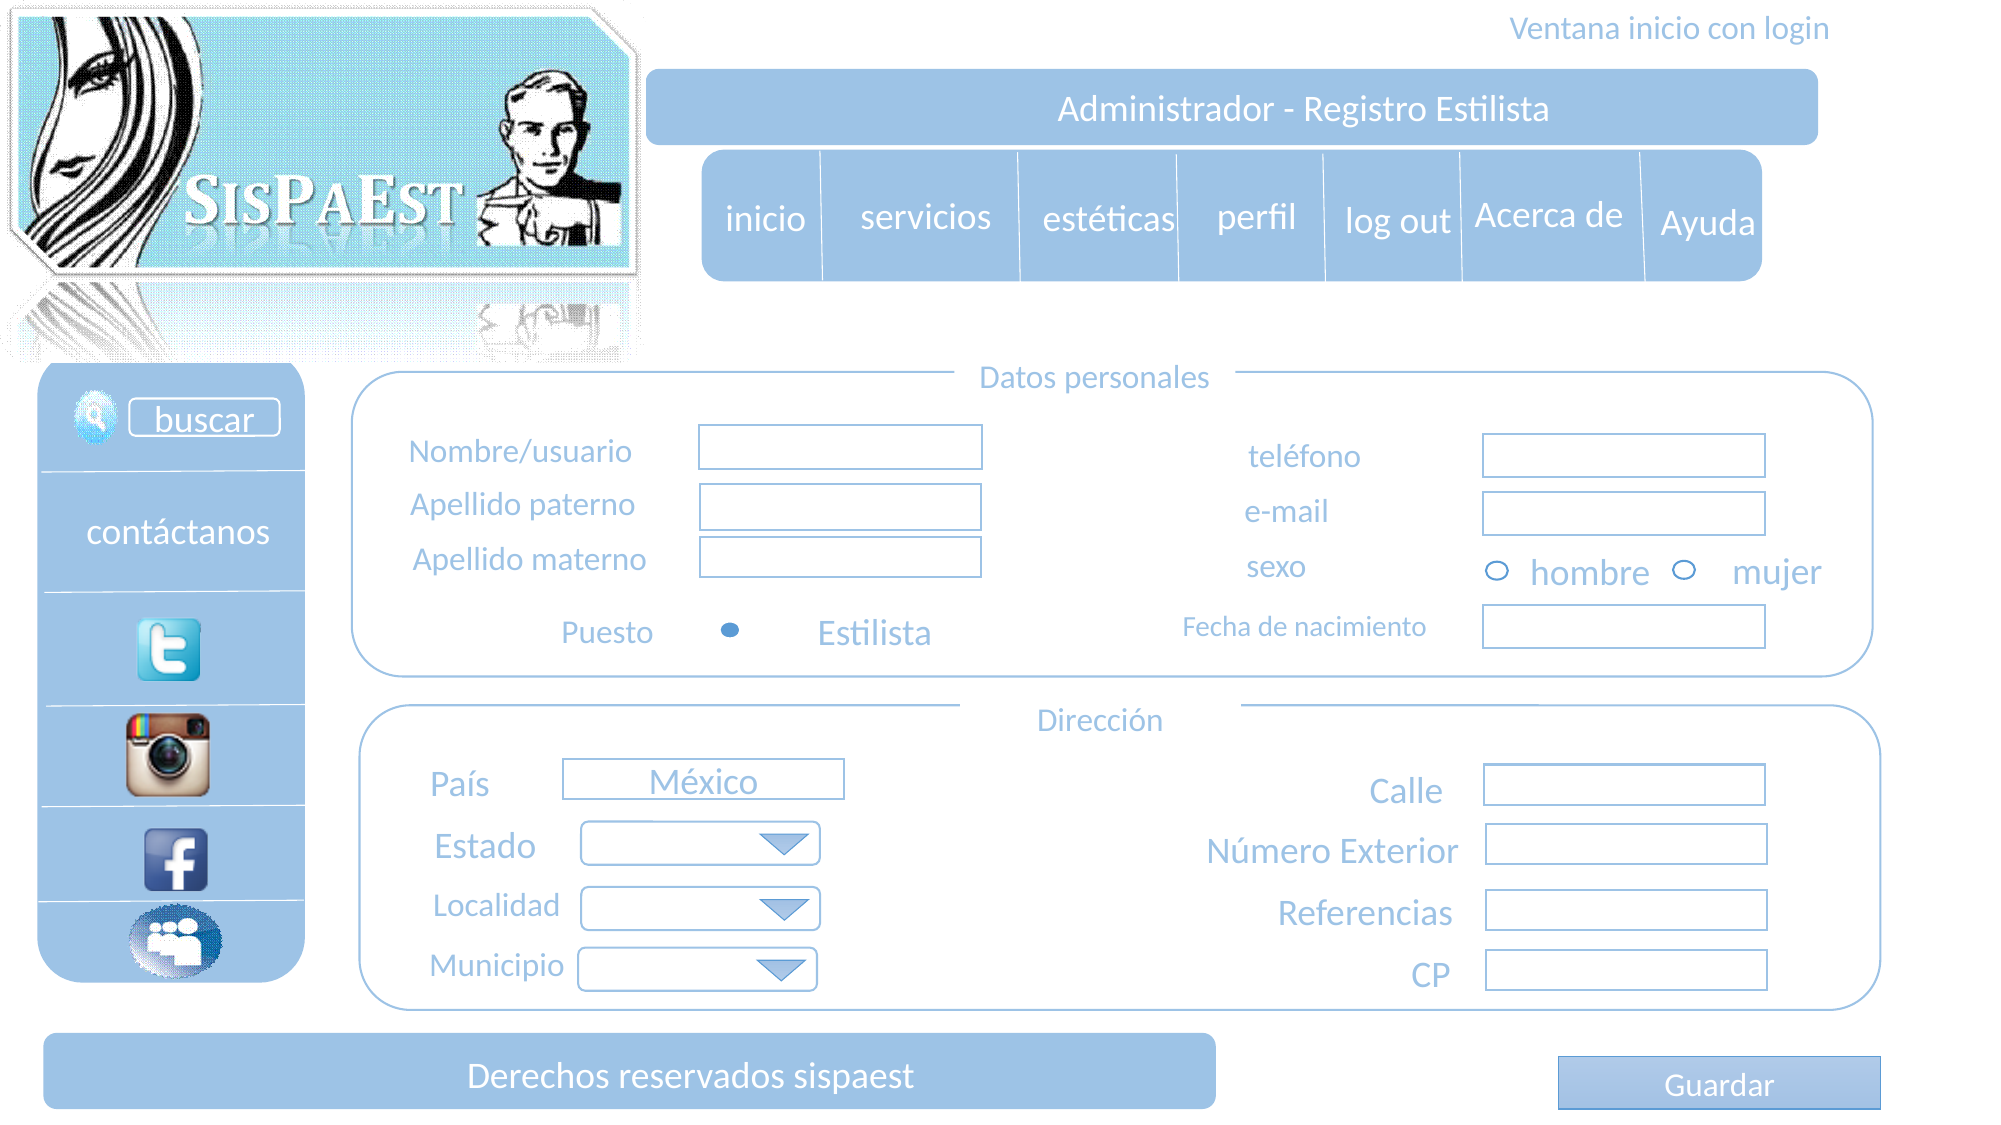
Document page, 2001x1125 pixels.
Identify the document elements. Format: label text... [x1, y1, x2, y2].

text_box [44, 1033, 1215, 1109]
text_box Ventana inicio con login [1340, 0, 2000, 54]
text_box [359, 682, 1881, 1010]
picture [73, 388, 118, 447]
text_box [581, 886, 821, 931]
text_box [702, 150, 1762, 285]
picture [131, 612, 207, 688]
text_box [0, 529, 490, 804]
text_box Guardar [1558, 1056, 1881, 1110]
picture [0, 0, 646, 363]
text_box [578, 947, 818, 991]
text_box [646, 69, 1818, 145]
picture [138, 822, 214, 898]
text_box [581, 821, 820, 865]
picture [127, 902, 225, 980]
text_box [351, 331, 1873, 677]
text_box buscar [128, 397, 281, 437]
text_box Ayuda [1762, 190, 1772, 251]
picture [118, 705, 219, 806]
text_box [1639, 152, 1646, 292]
